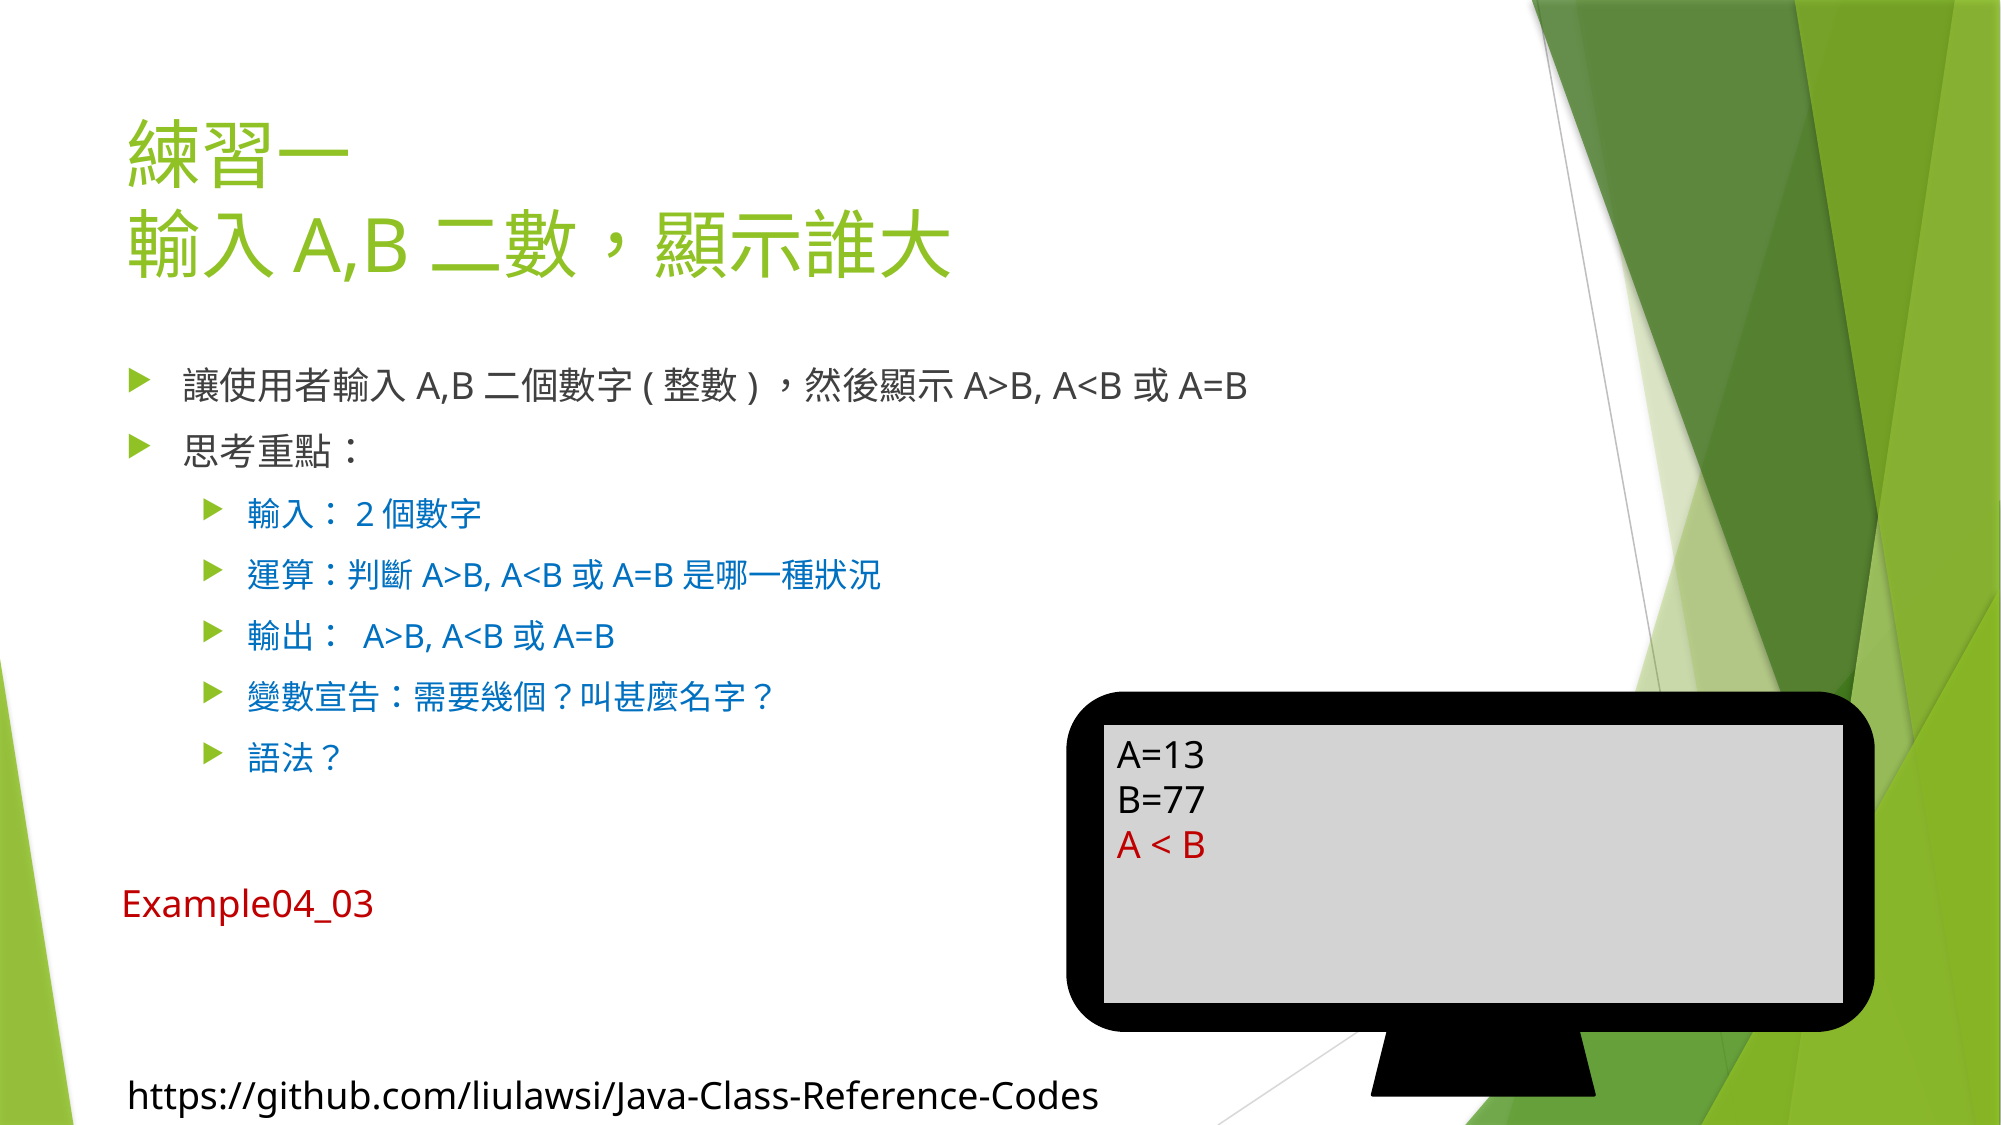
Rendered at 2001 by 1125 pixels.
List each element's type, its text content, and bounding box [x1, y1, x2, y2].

list 讓使用者輸入A,B二個數字(整數)，然後顯示A>B, A<B或A=B 思考重點： 輸入：2個數字 運算：判斷A>B, A<B或A=B是哪一種狀況 輸出： A>B, A<B或A=B 變數宣告：需要幾個？叫甚麼名字？ 語法？ [111, 354, 1522, 992]
text_box Example04_03 [106, 873, 390, 933]
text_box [1067, 692, 1874, 1096]
title 練習一 輸入A,B二數，顯示誰大 [111, 99, 1522, 317]
